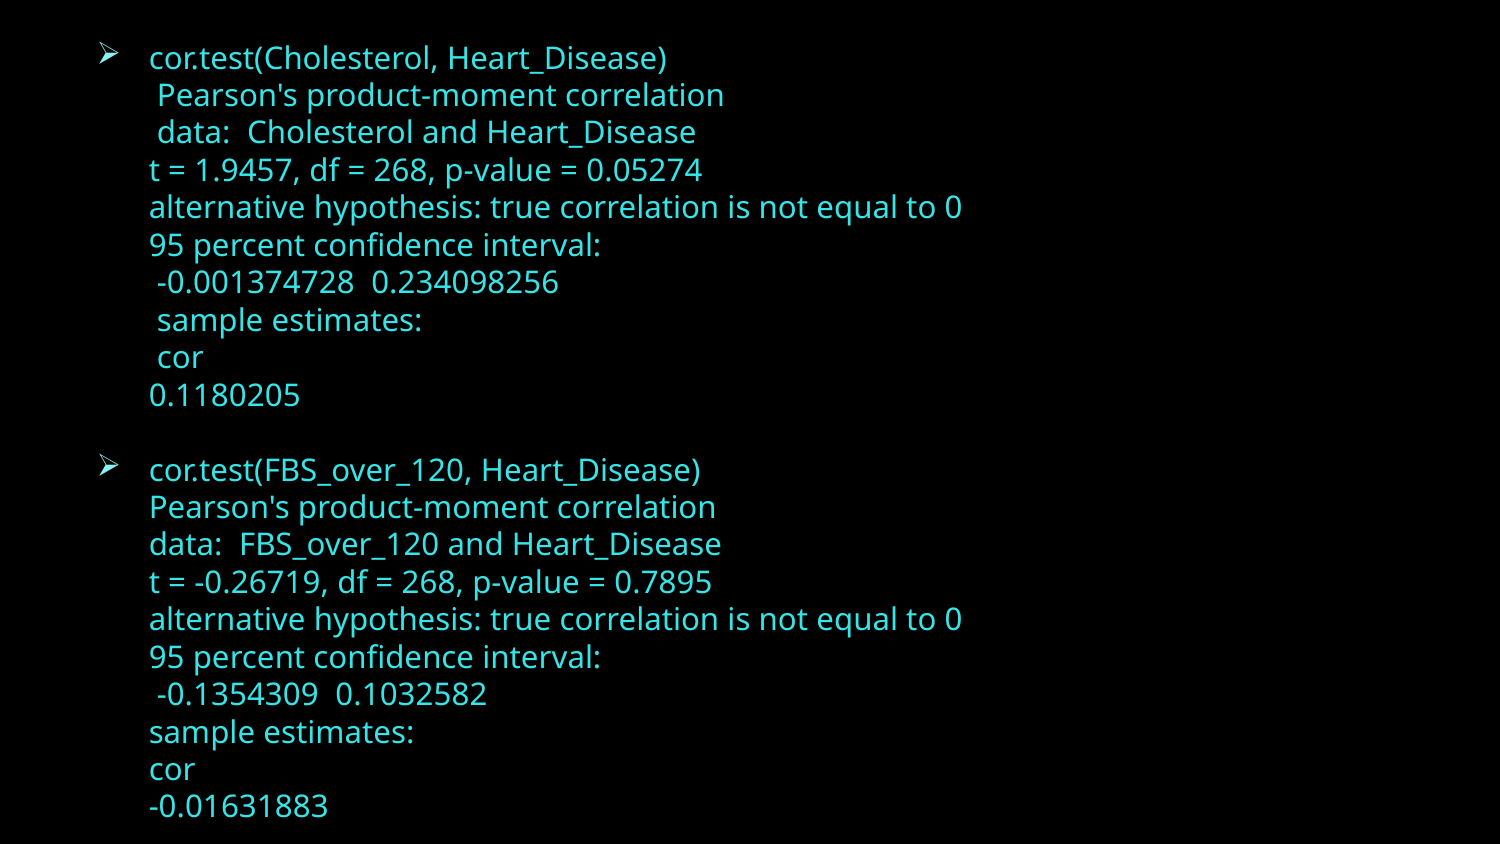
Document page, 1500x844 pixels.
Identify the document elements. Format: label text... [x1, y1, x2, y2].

list cor.test(Cholesterol, Heart_Disease) Pearson's product-moment correlation data: Cholesterol and Heart_Disease t = 1.9457, df = 268, p-value = 0.05274 alternative hypothesis: true correlation is not equal to 0 95 percent confidence interval: -0.001374728 0.234098256 sample estimates: cor 0.1180205 cor.test(FBS_over_120, Heart_Disease) Pearson's product-moment correlation data: FBS_over_120 and Heart_Disease t = -0.26719, df = 268, p-value = 0.7895 alternative hypothesis: true correlation is not equal to 0 95 percent confidence interval: -0.1354309 0.1032582 sample estimates: cor -0.01631883 [58, 22, 1325, 252]
